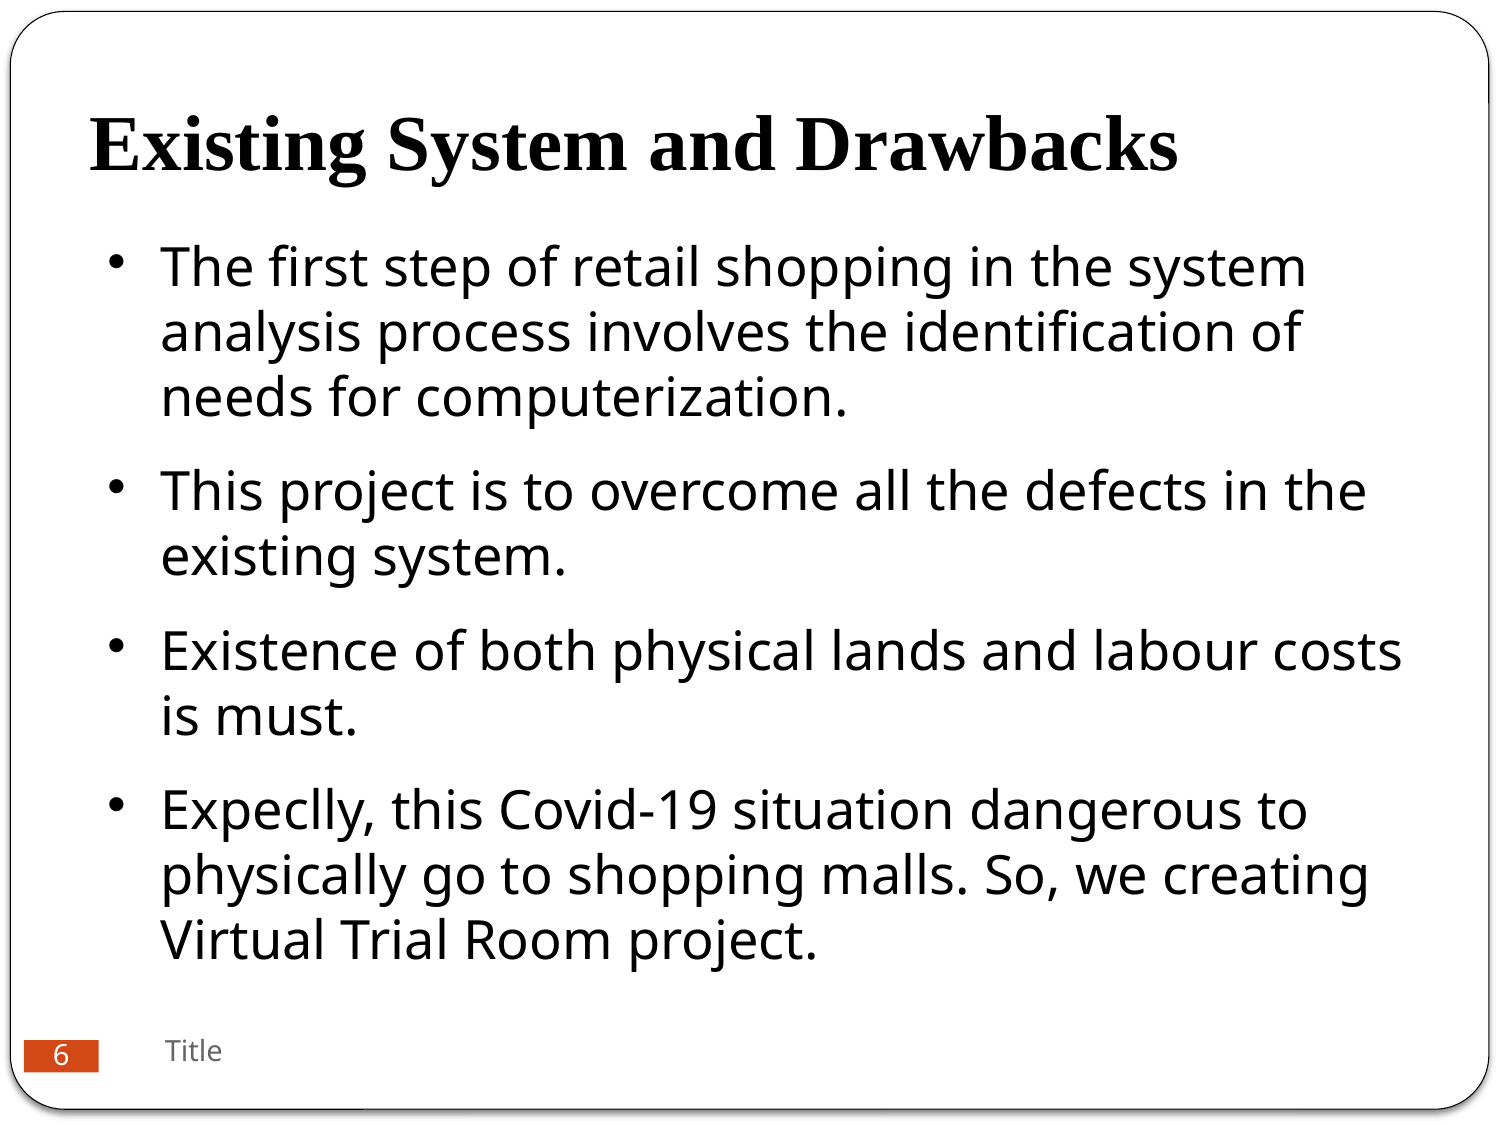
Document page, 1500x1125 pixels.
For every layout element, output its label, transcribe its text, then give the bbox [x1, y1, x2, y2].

text_box Title [150, 1012, 1375, 1088]
text_box 5 [23, 1040, 99, 1073]
text_box The first step of retail shopping in the system analysis process involves the identification of needs for computerization. This project is to overcome all the defects in the existing system. Existence of both physical lands and labour costs is must. Expeclly, this Covid-19 situation dangerous to physically go to shopping malls. So, we creating Virtual Trial Room project. [75, 224, 1463, 988]
text_box Existing System and Drawbacks [75, 50, 1341, 202]
